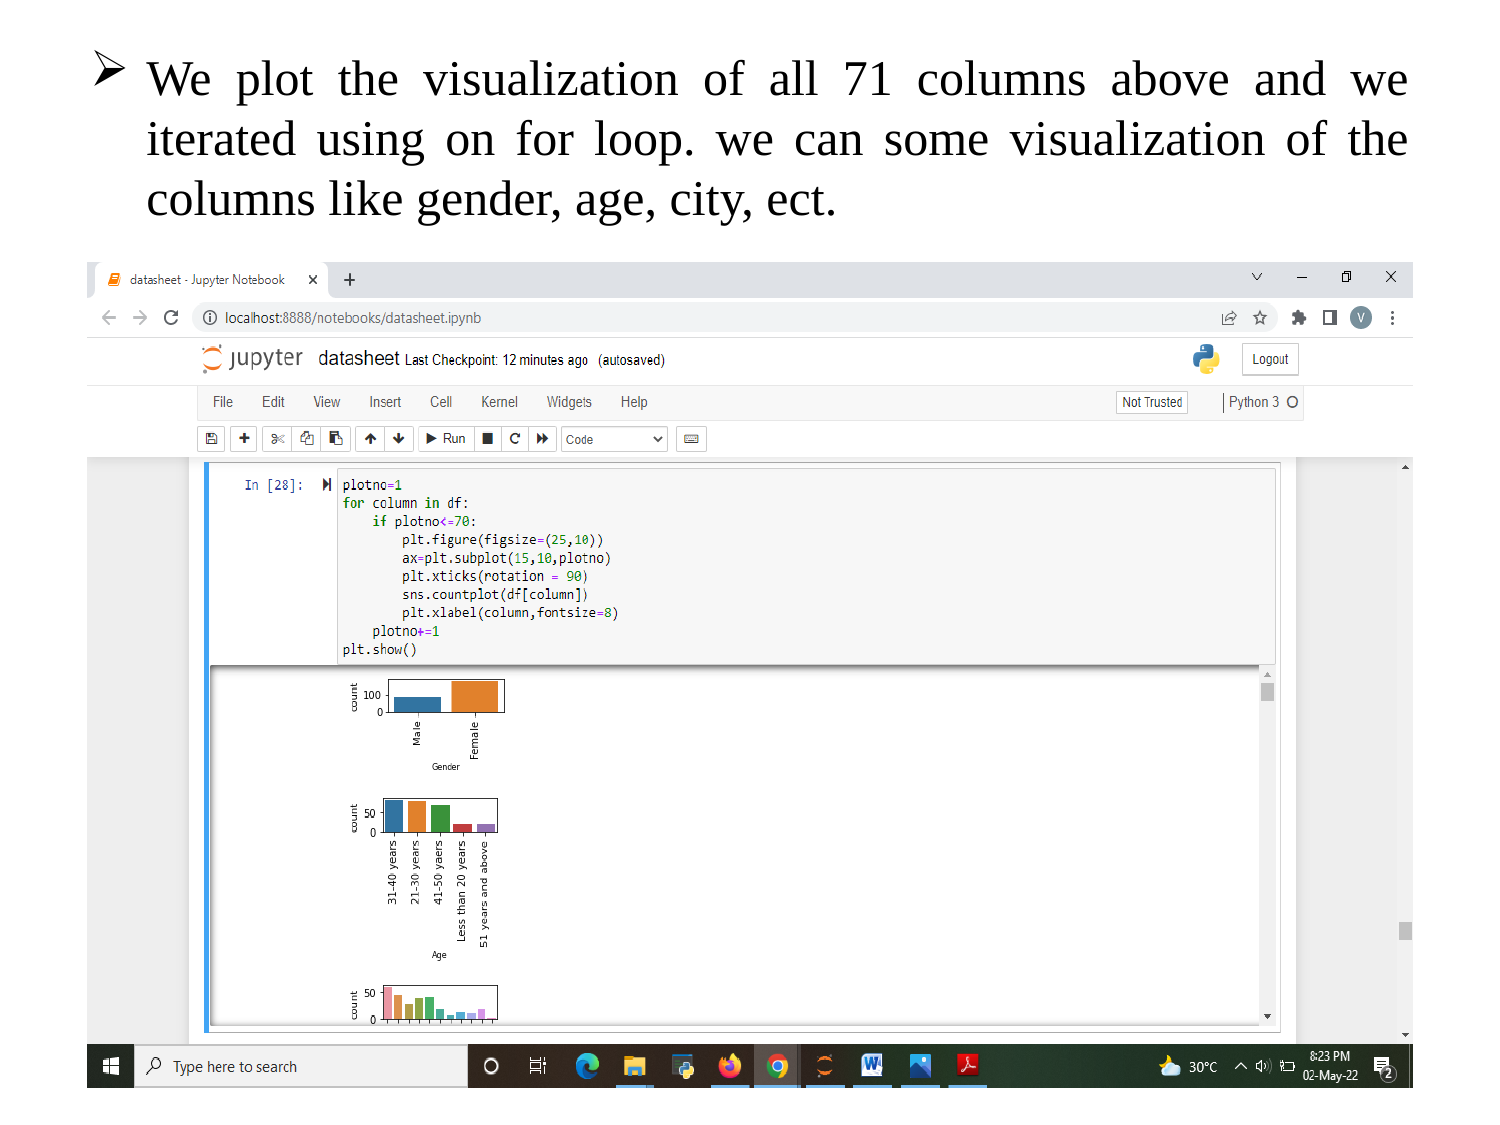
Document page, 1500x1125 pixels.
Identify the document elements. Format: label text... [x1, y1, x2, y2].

list We plot the visualization of all 71 columns above and we iterated using on for loop. we can some visualization of the columns like gender, age, city, ect. [75, 37, 1425, 1005]
picture [87, 262, 1413, 1088]
